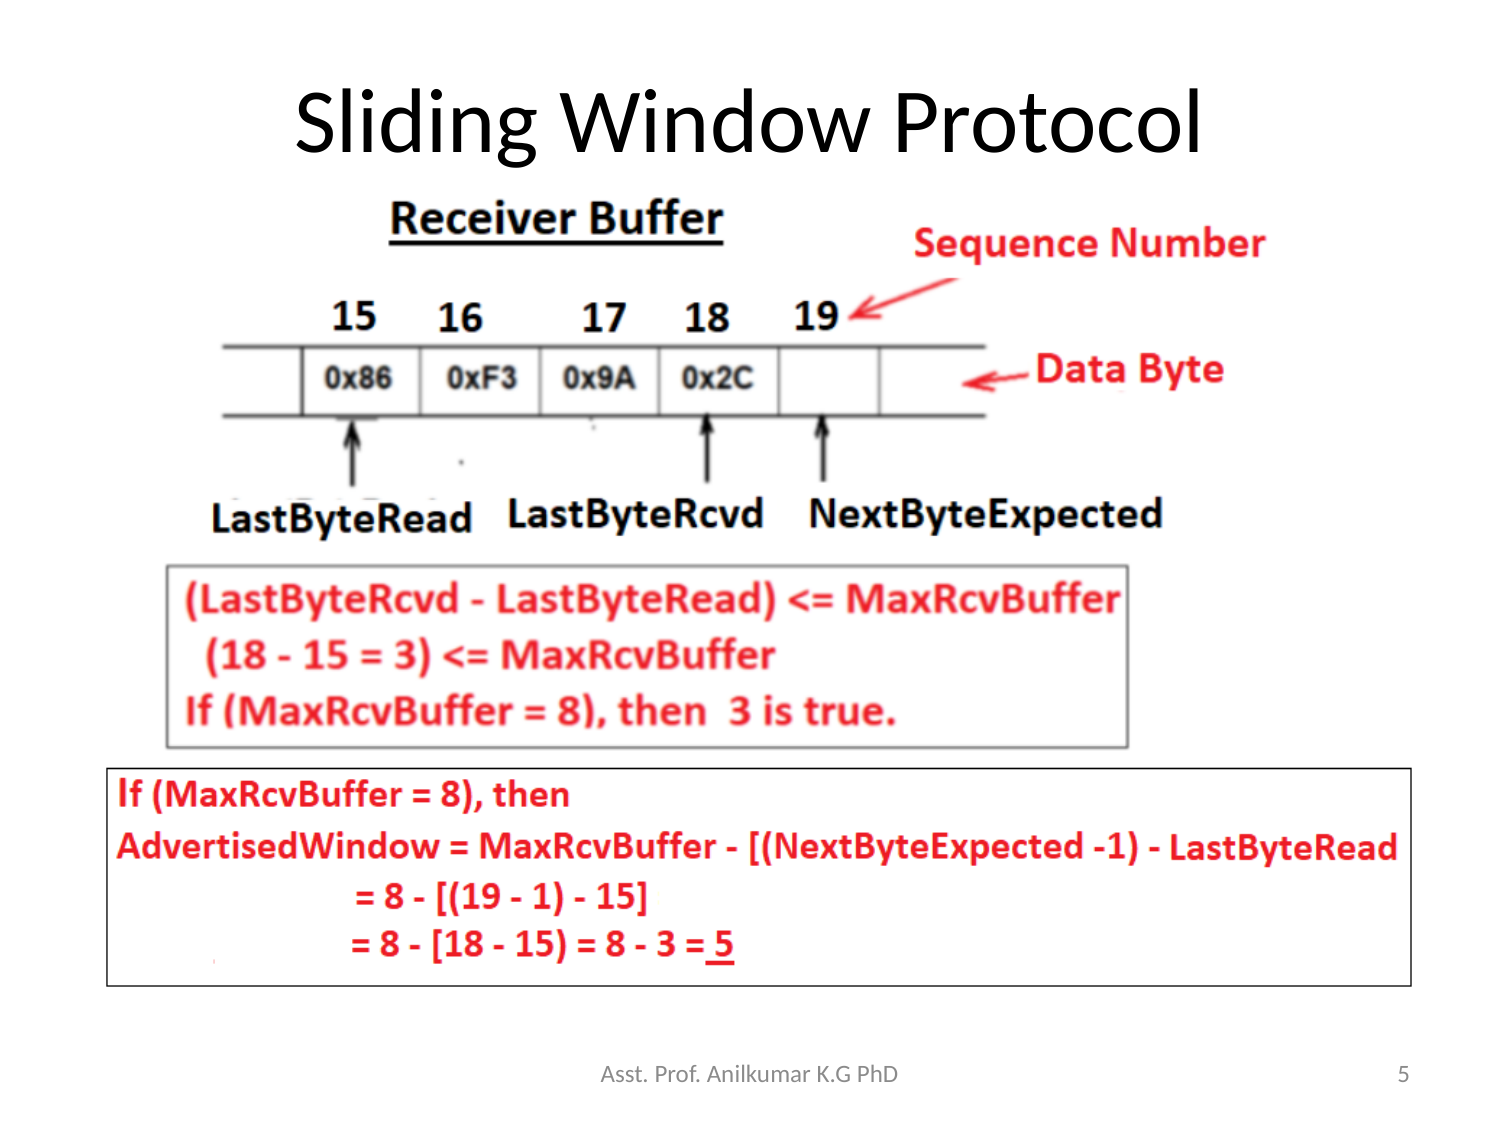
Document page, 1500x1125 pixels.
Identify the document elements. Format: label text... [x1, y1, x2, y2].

title Sliding Window Protocol [754, 45, 1425, 184]
footer Asst. Prof. Anilkumar K.G PhD [512, 1042, 745, 1103]
slide_number 5 [1074, 1042, 1425, 1103]
title Sliding Window Protocol [75, 45, 745, 184]
picture [49, 0, 1438, 1125]
footer Asst. Prof. Anilkumar K.G PhD [754, 1042, 988, 1103]
